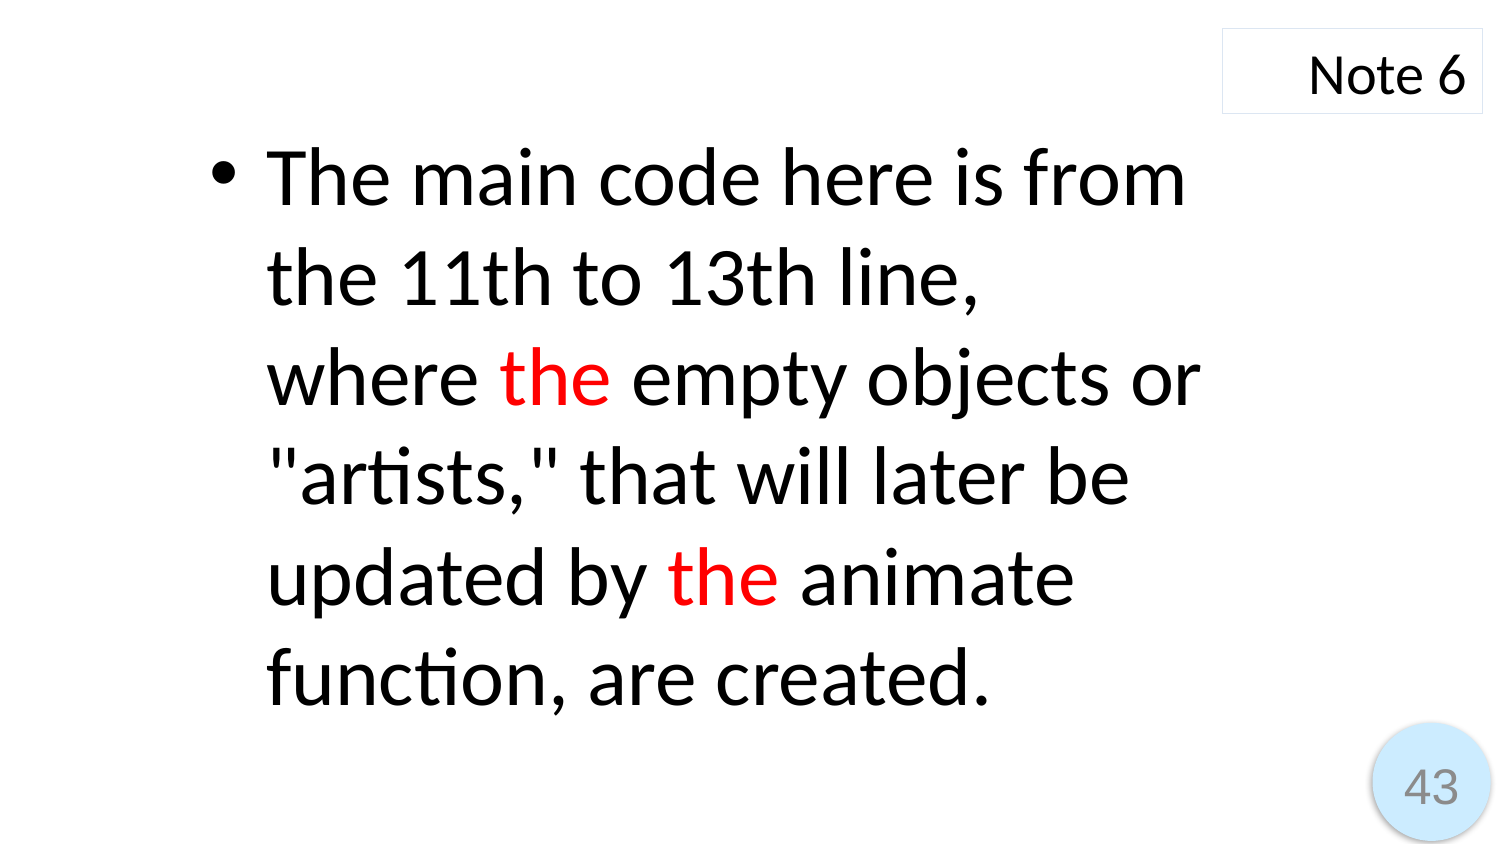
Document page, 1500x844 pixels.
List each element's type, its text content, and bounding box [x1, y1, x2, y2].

text_box Note 6 [1222, 28, 1483, 114]
slide_number 43 [1372, 762, 1491, 807]
list The main code here is from the 11th to 13th line, where the empty objects or "artists," that will later be updated by the animate function, are created. [194, 114, 1223, 812]
